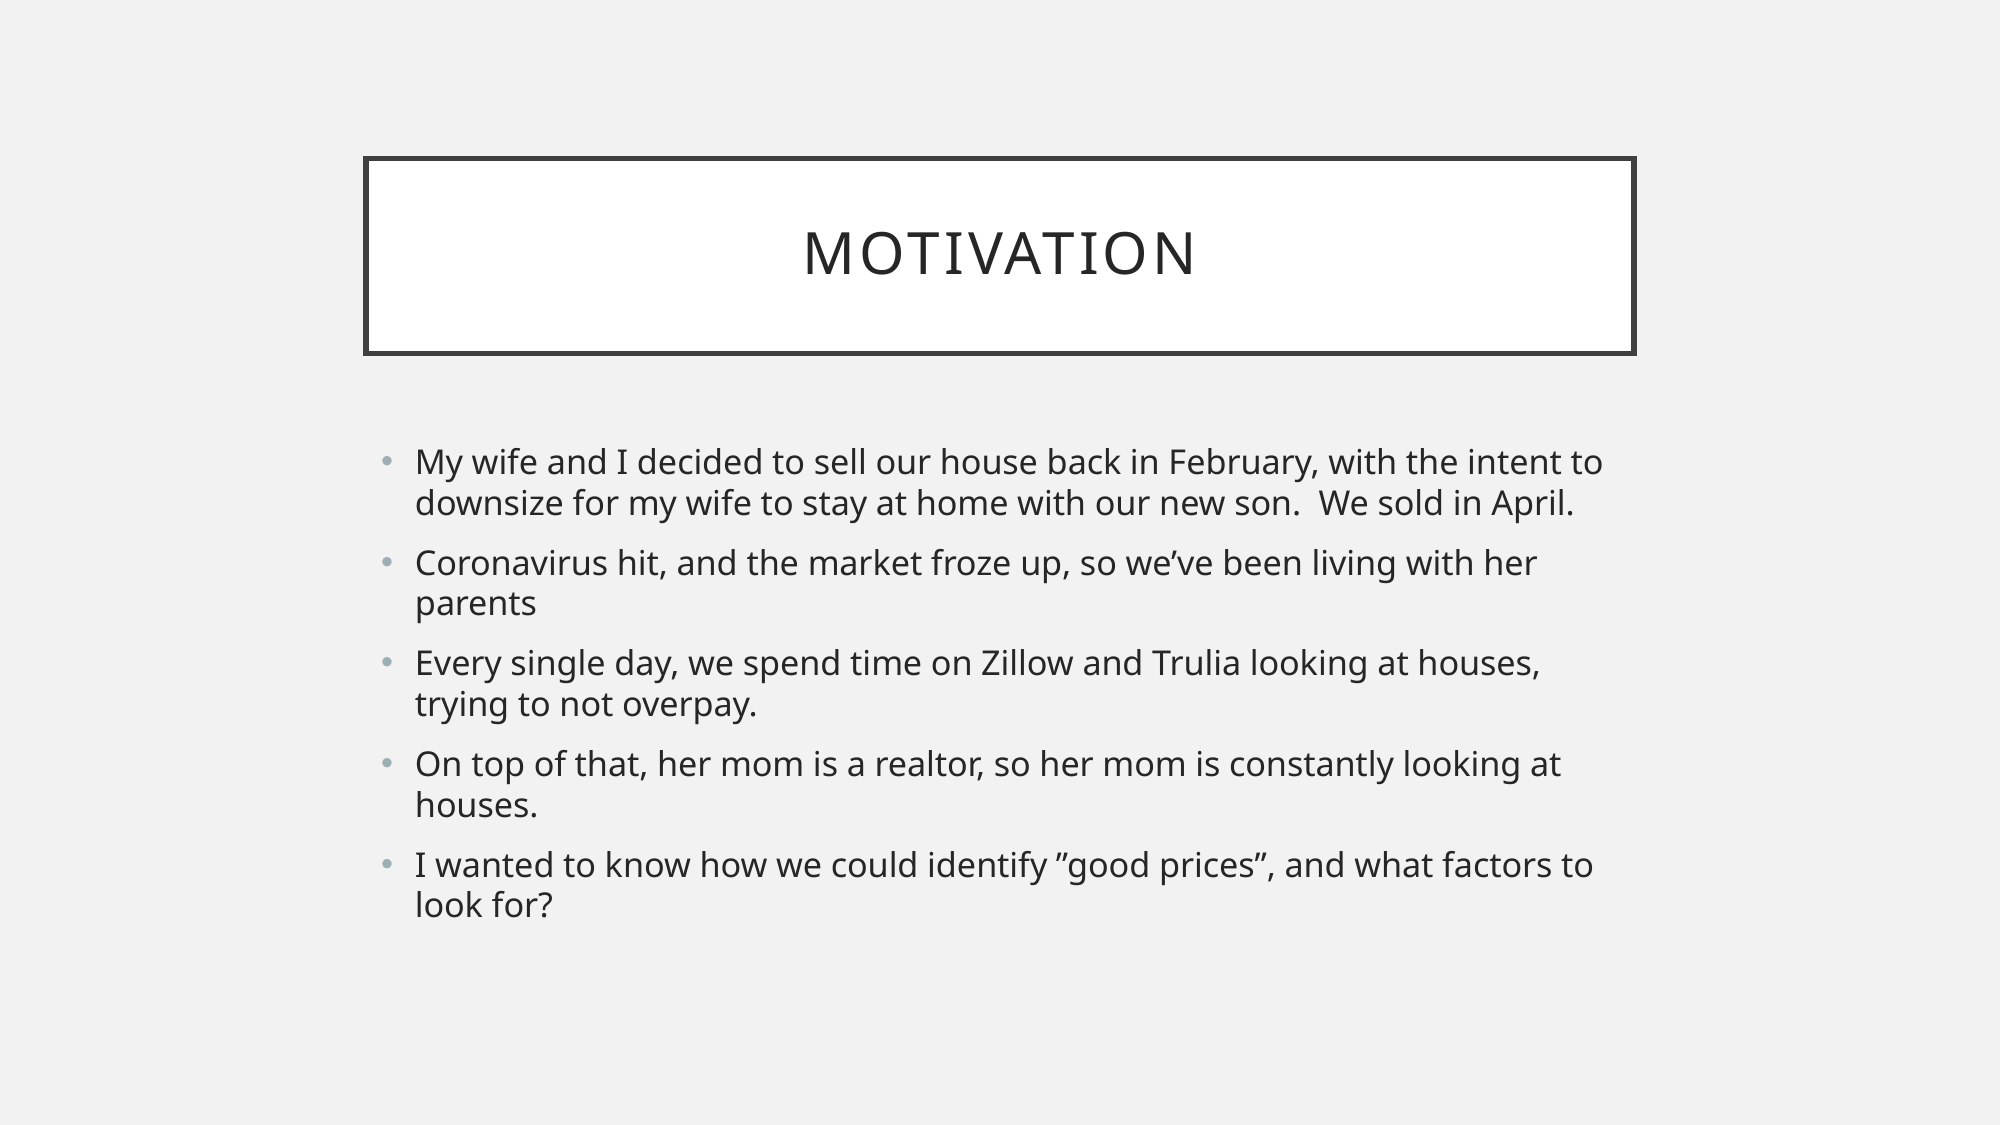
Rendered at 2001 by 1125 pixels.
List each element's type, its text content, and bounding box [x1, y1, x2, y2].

list My wife and I decided to sell our house back in February, with the intent to downsize for my wife to stay at home with our new son. We sold in April. Coronavirus hit, and the market froze up, so we’ve been living with her parents Every single day, we spend time on Zillow and Trulia looking at houses, trying to not overpay. On top of that, her mom is a realtor, so her mom is constantly looking at houses. I wanted to know how we could identify ”good prices”, and what factors to look for? [366, 432, 1634, 942]
title motivation [363, 156, 1637, 356]
